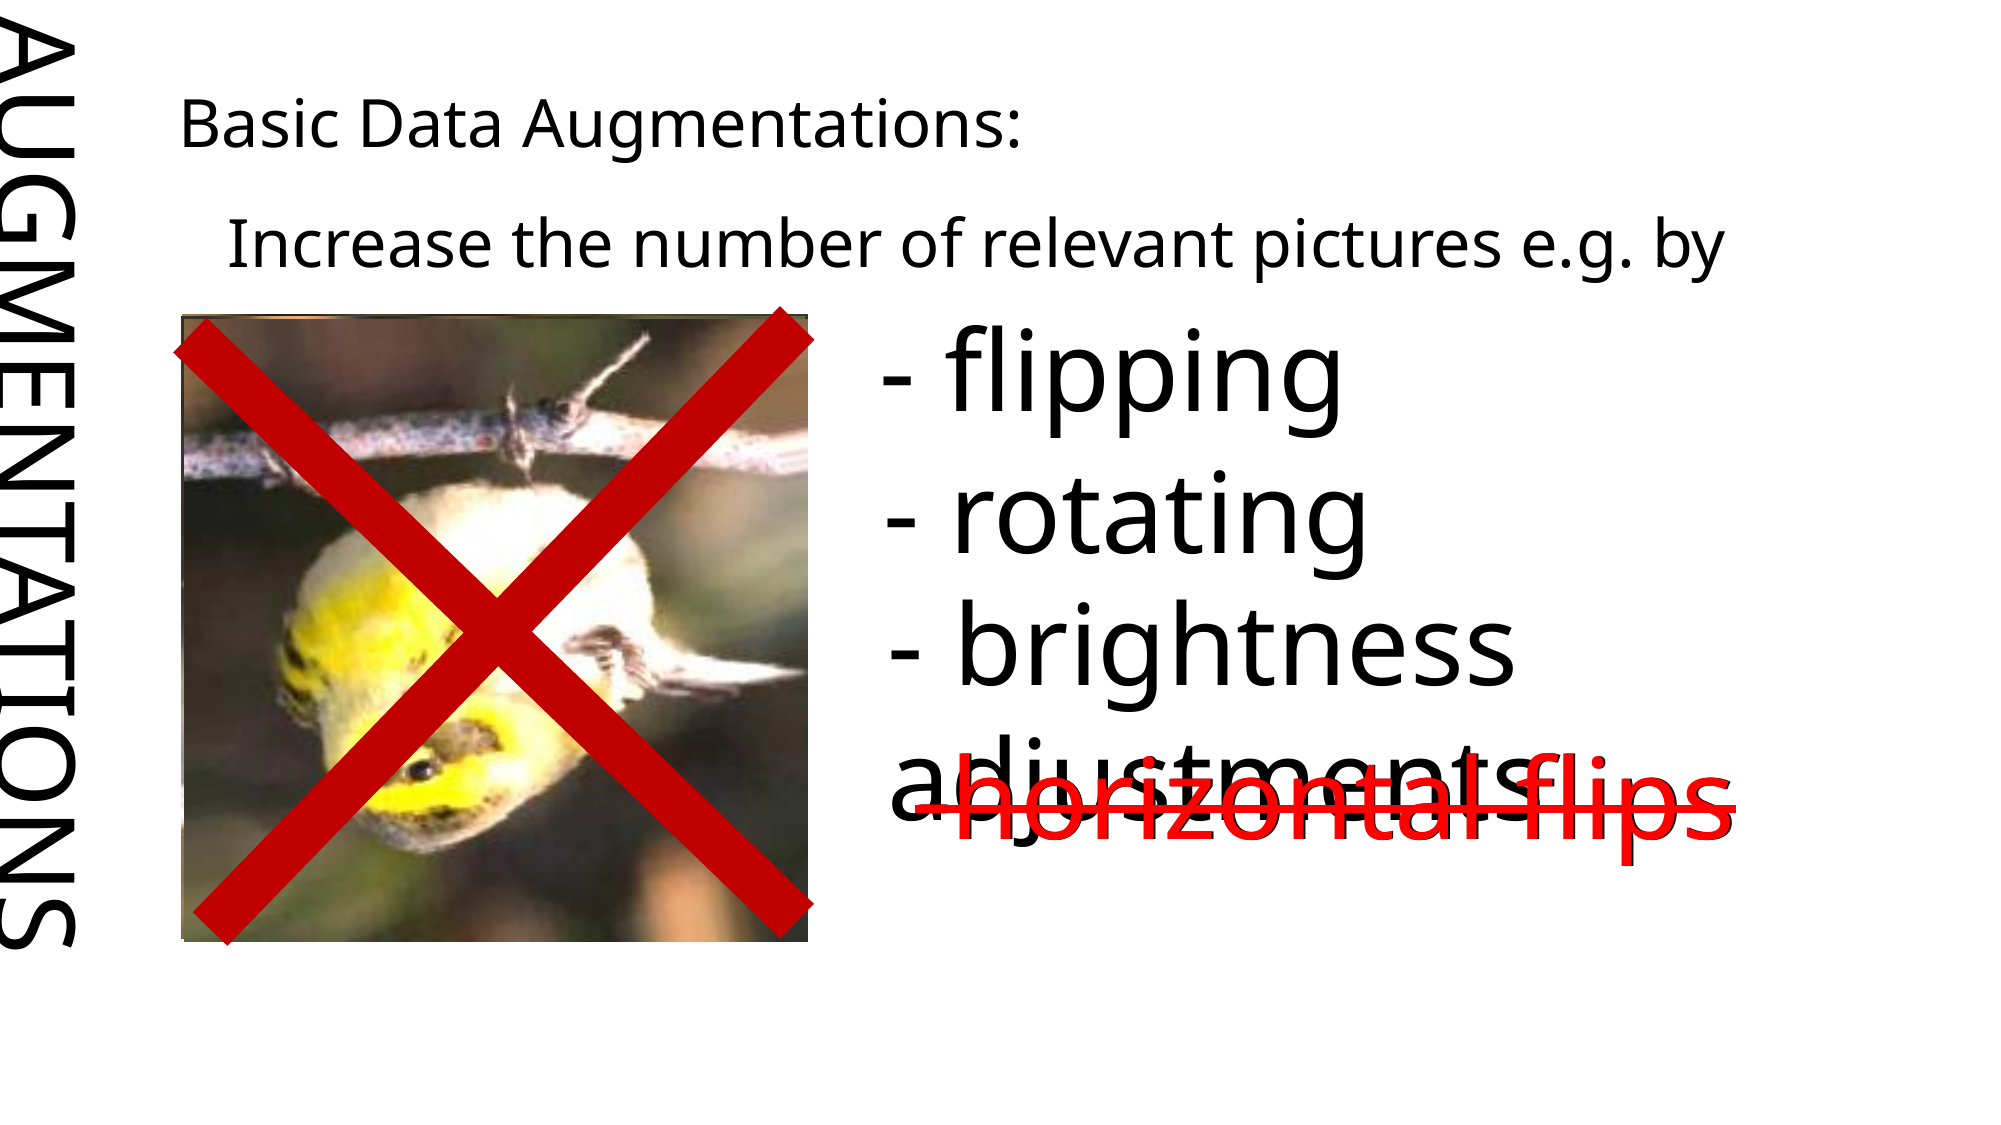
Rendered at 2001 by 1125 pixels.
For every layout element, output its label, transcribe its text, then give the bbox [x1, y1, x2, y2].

picture [181, 314, 808, 943]
text_box [171, 342, 181, 362]
text_box AUGMENTATIONS [0, 0, 115, 1125]
text_box - rotating [868, 433, 1689, 584]
text_box [808, 896, 816, 912]
text_box - brightness adjustments [873, 565, 2000, 851]
text_box [808, 331, 816, 348]
text_box [770, 304, 790, 314]
text_box [222, 943, 232, 948]
text_box - flipping [864, 292, 1802, 442]
text_box -horizontal flips [900, 719, 1920, 870]
text_box Basic Data Augmentations: [163, 73, 1637, 169]
text_box Increase the number of relevant pictures e.g. by [212, 193, 1957, 289]
